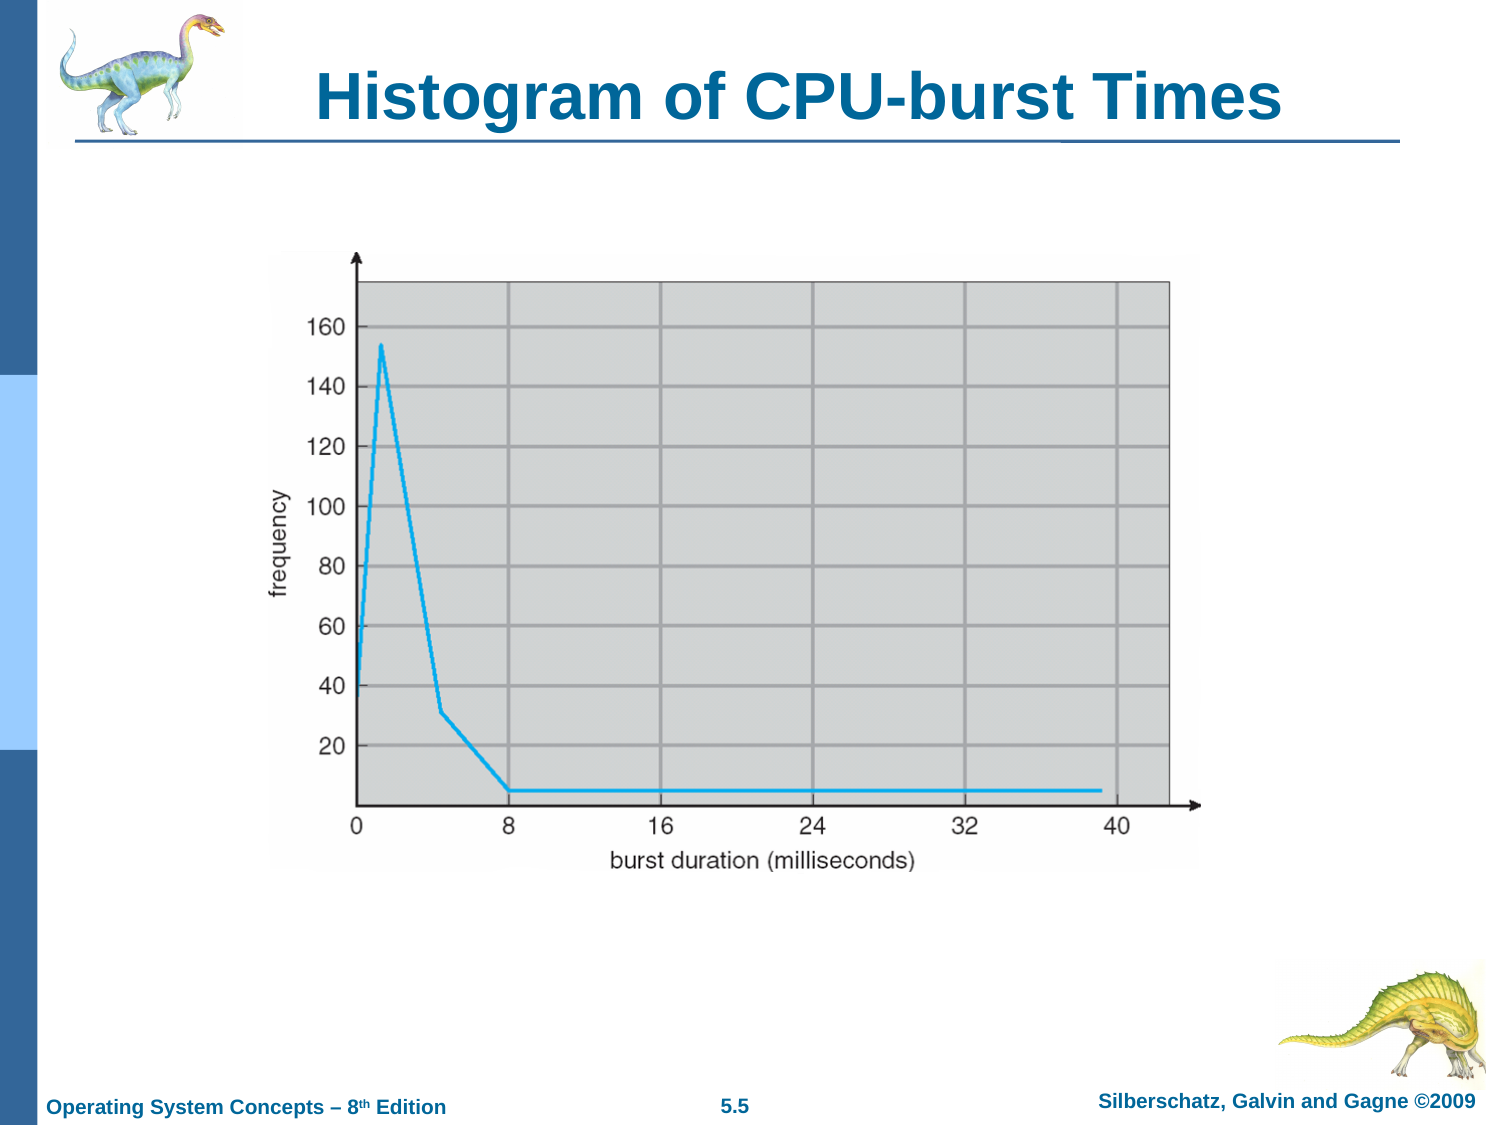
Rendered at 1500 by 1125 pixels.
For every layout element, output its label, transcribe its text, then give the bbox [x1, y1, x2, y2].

title Histogram of CPU-burst Times [174, 45, 1426, 141]
picture [46, 0, 243, 149]
picture [264, 249, 1204, 875]
picture [1275, 959, 1486, 1090]
